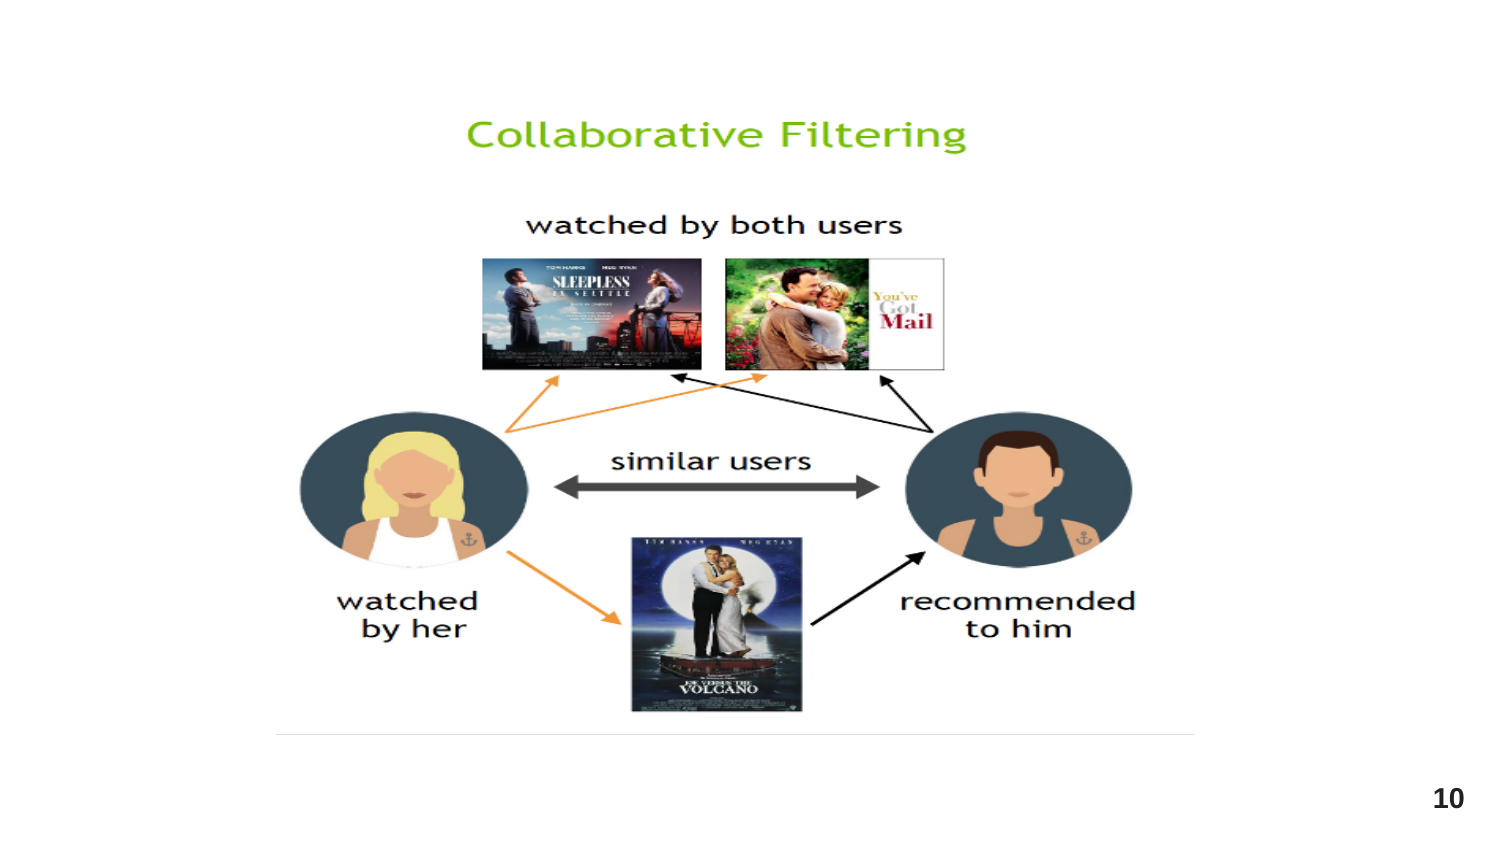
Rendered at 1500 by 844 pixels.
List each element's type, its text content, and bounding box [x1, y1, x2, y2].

slide_number ‹#› [1389, 764, 1480, 830]
picture [275, 108, 1194, 736]
